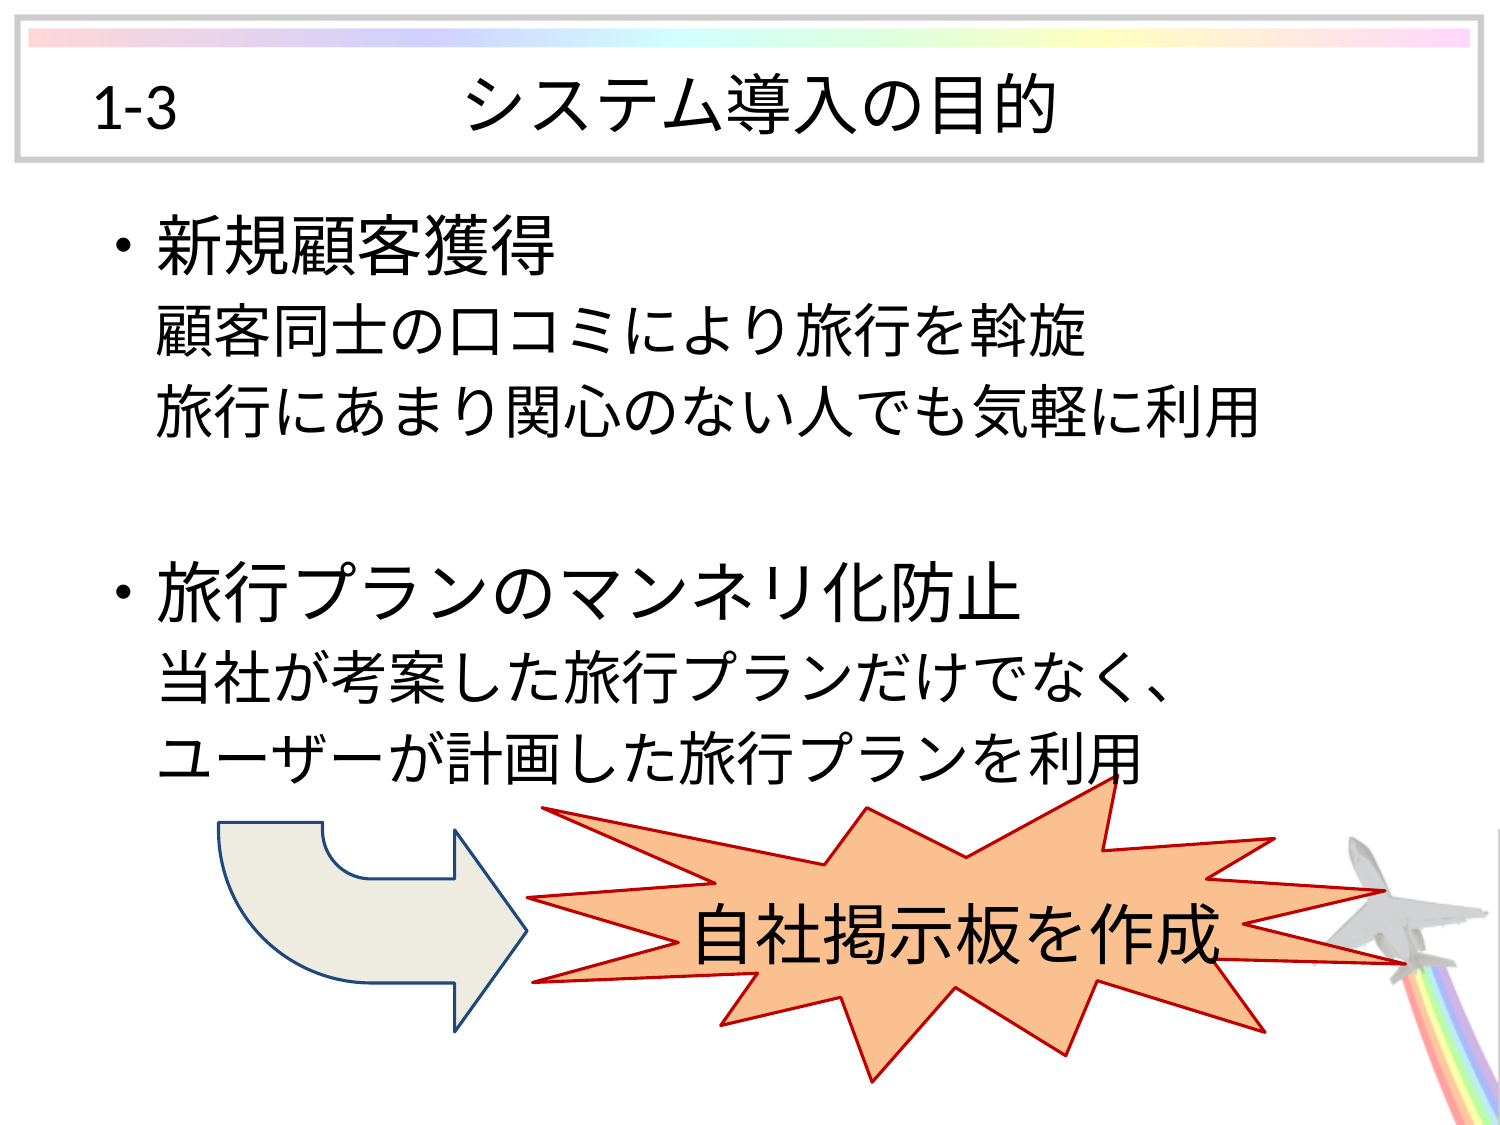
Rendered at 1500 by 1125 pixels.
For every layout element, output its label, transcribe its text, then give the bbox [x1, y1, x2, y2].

text_box [850, 1024, 924, 1083]
text_box [1014, 1024, 1080, 1056]
title 1-3 システム導入の目的 [75, 45, 1425, 161]
text_box [218, 822, 528, 1032]
text_box [1237, 1024, 1266, 1033]
picture [0, 0, 1500, 1125]
text_box 自社掲示板を作成 [608, 873, 1270, 980]
list ・新規顧客獲得 顧客同士の口コミにより旅行を斡旋 旅行にあまり関心のない人でも気軽に利用 ・旅行プランのマンネリ化防止 当社が考案した旅行プランだけでなく、 ユーザーが計画した旅行プランを利用 [75, 184, 1425, 1024]
